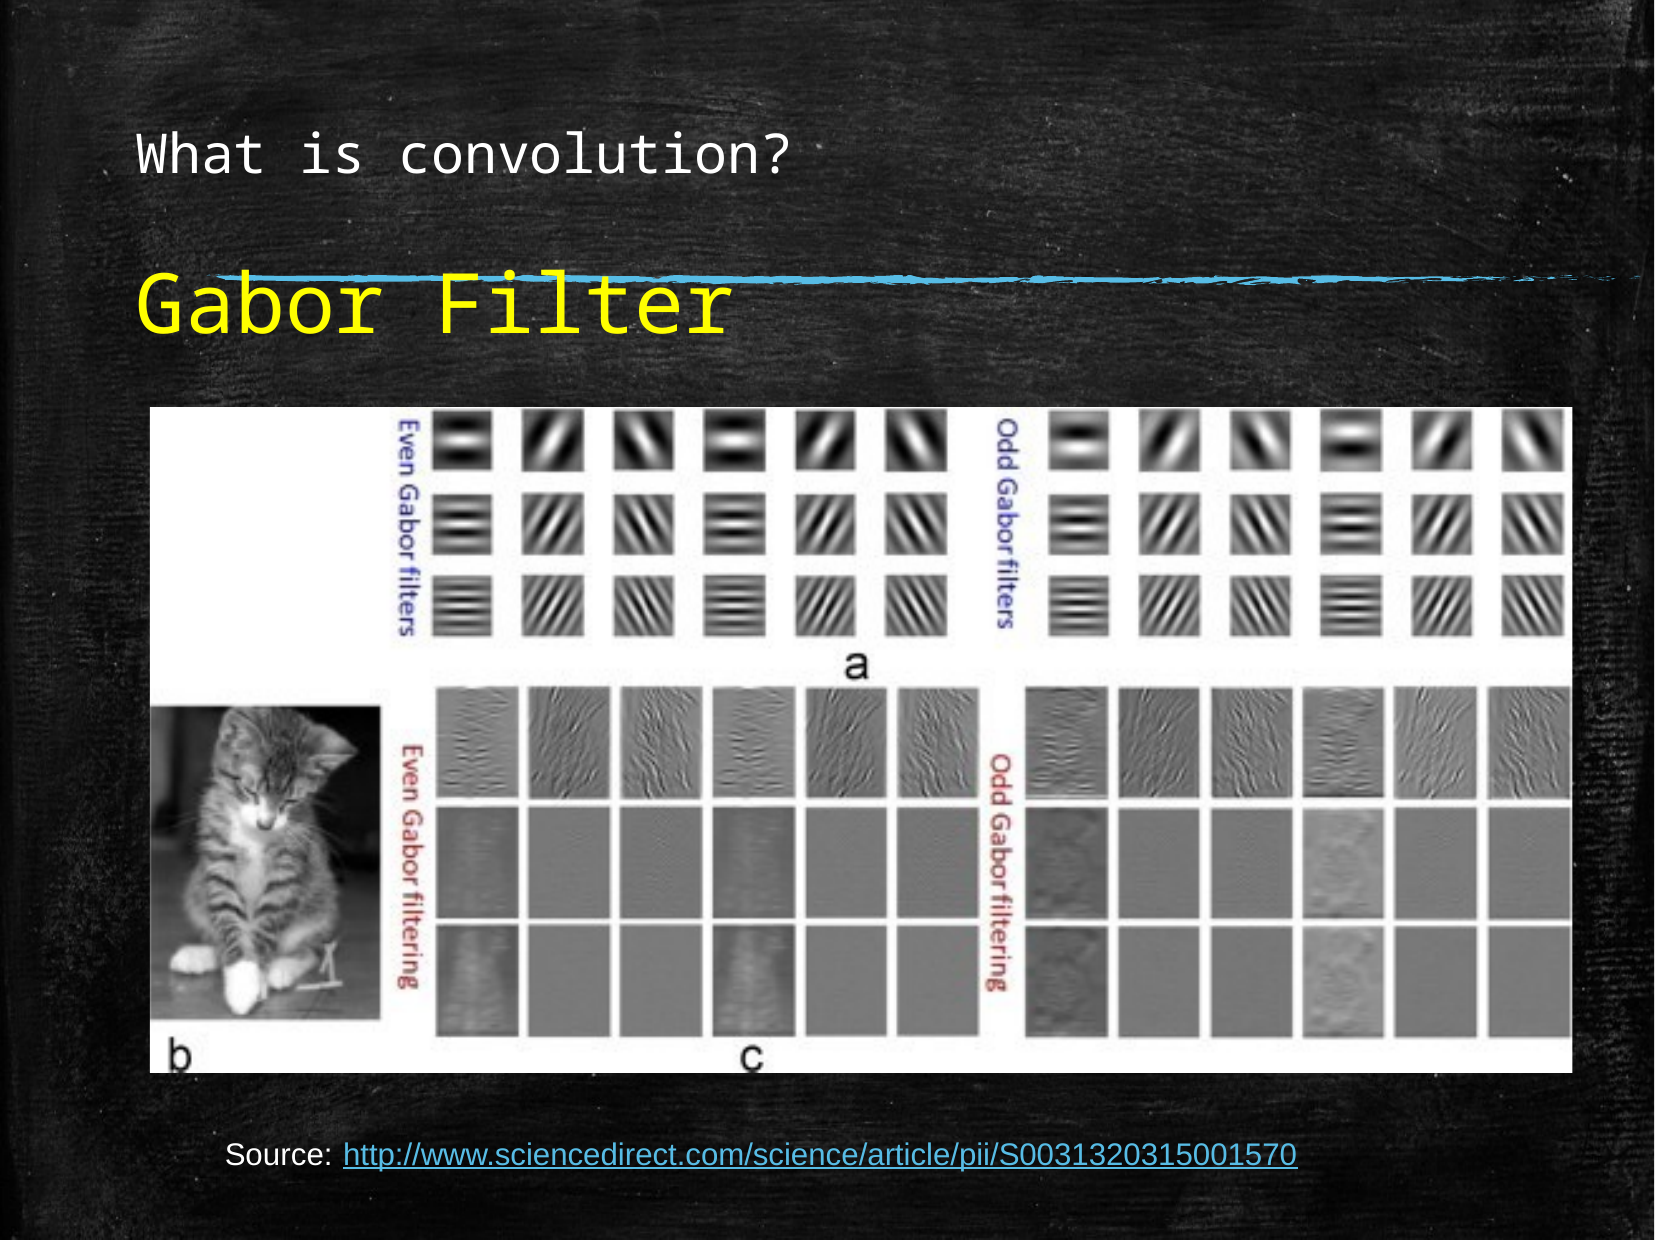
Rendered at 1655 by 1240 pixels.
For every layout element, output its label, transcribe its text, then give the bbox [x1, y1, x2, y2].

title What is convolution? Gabor Filter [127, 92, 1375, 351]
text_box Source: http://www.sciencedirect.com/science/article/pii/S0031320315001570 [222, 1131, 1305, 1172]
text_box [149, 407, 1573, 1073]
